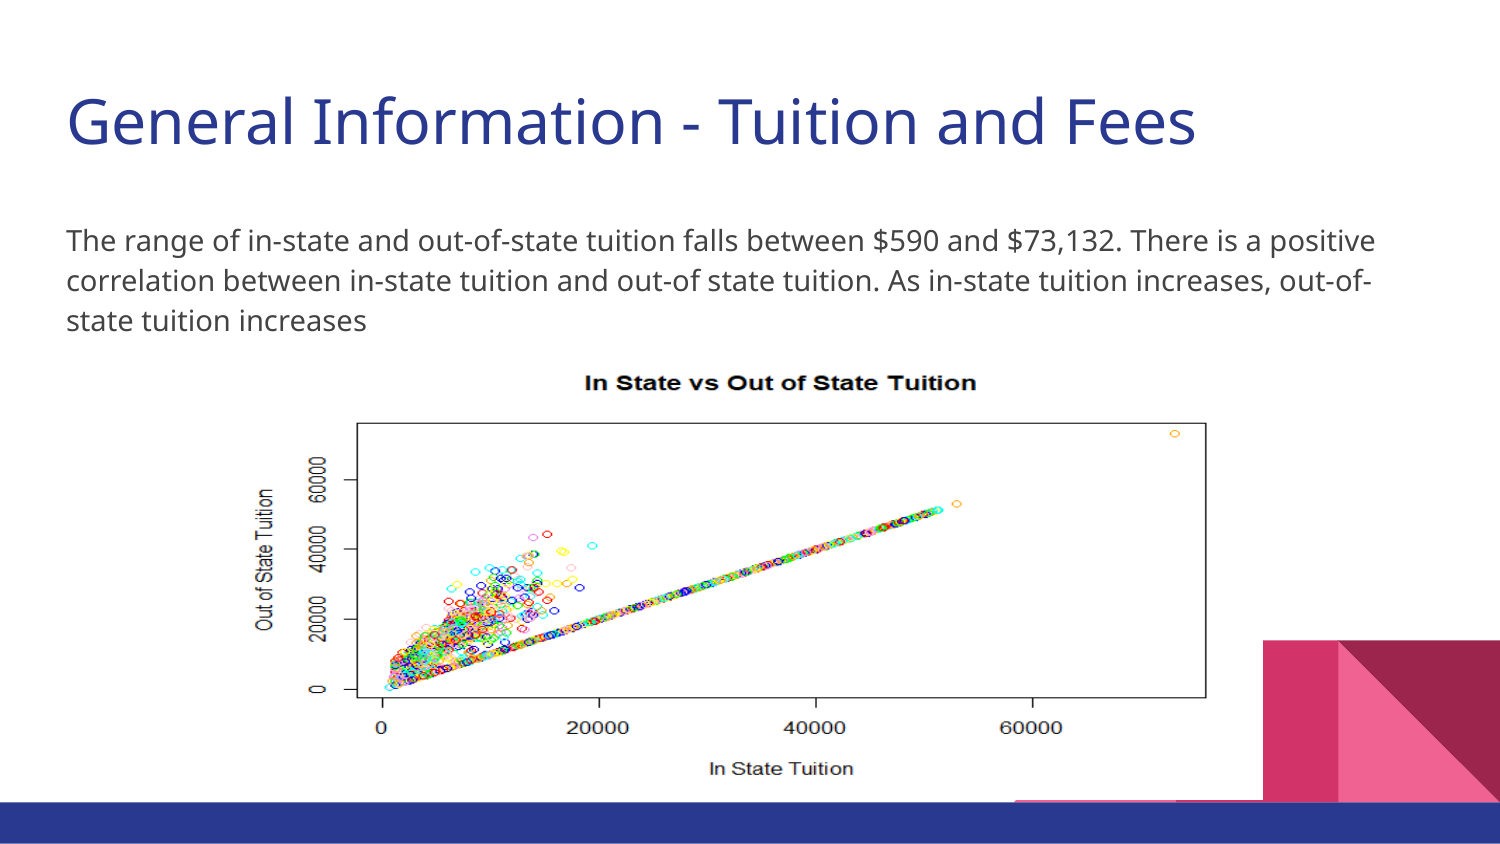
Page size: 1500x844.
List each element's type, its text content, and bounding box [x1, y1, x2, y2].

list The range of in-state and out-of-state tuition falls between $590 and $73,132. There is a positive correlation between in-state tuition and out-of state tuition. As in-state tuition increases, out-of-state tuition increases [51, 201, 1449, 750]
picture [247, 341, 1263, 800]
title General Information - Tuition and Fees [51, 67, 1449, 167]
